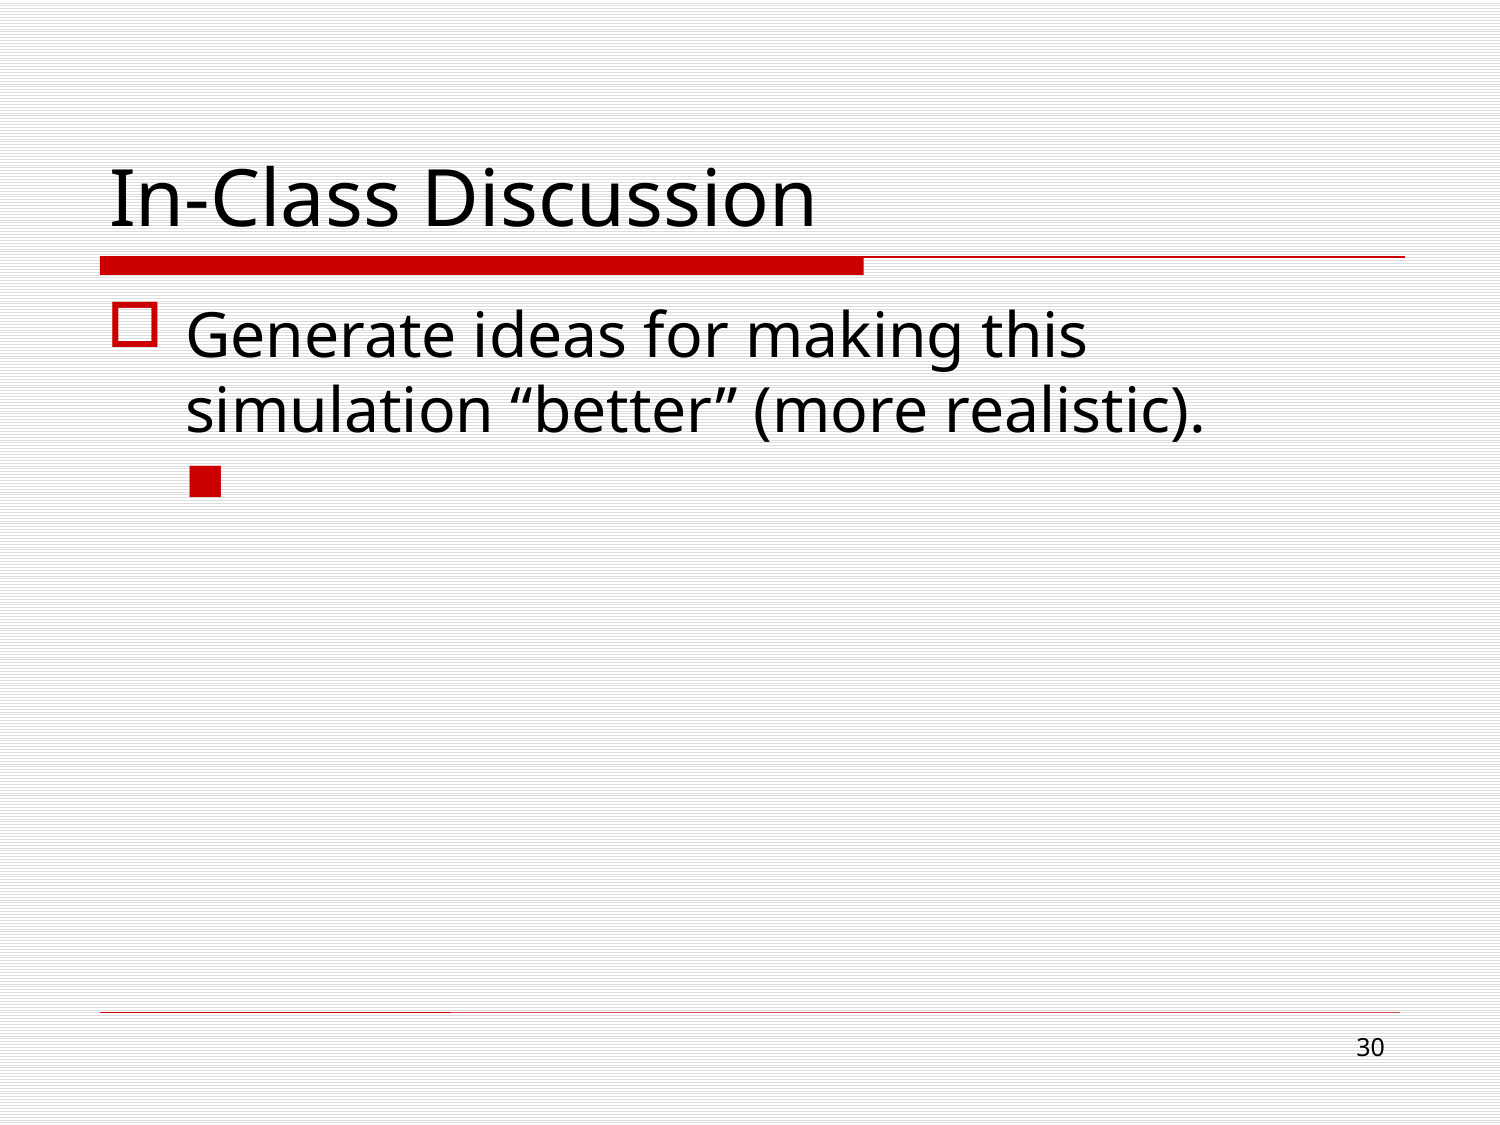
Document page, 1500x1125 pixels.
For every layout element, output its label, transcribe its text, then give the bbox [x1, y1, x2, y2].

title In-Class Discussion [94, 50, 1407, 250]
list Generate ideas for making this simulation “better” (more realistic). [92, 287, 1406, 988]
slide_number 30 [1074, 1024, 1401, 1103]
